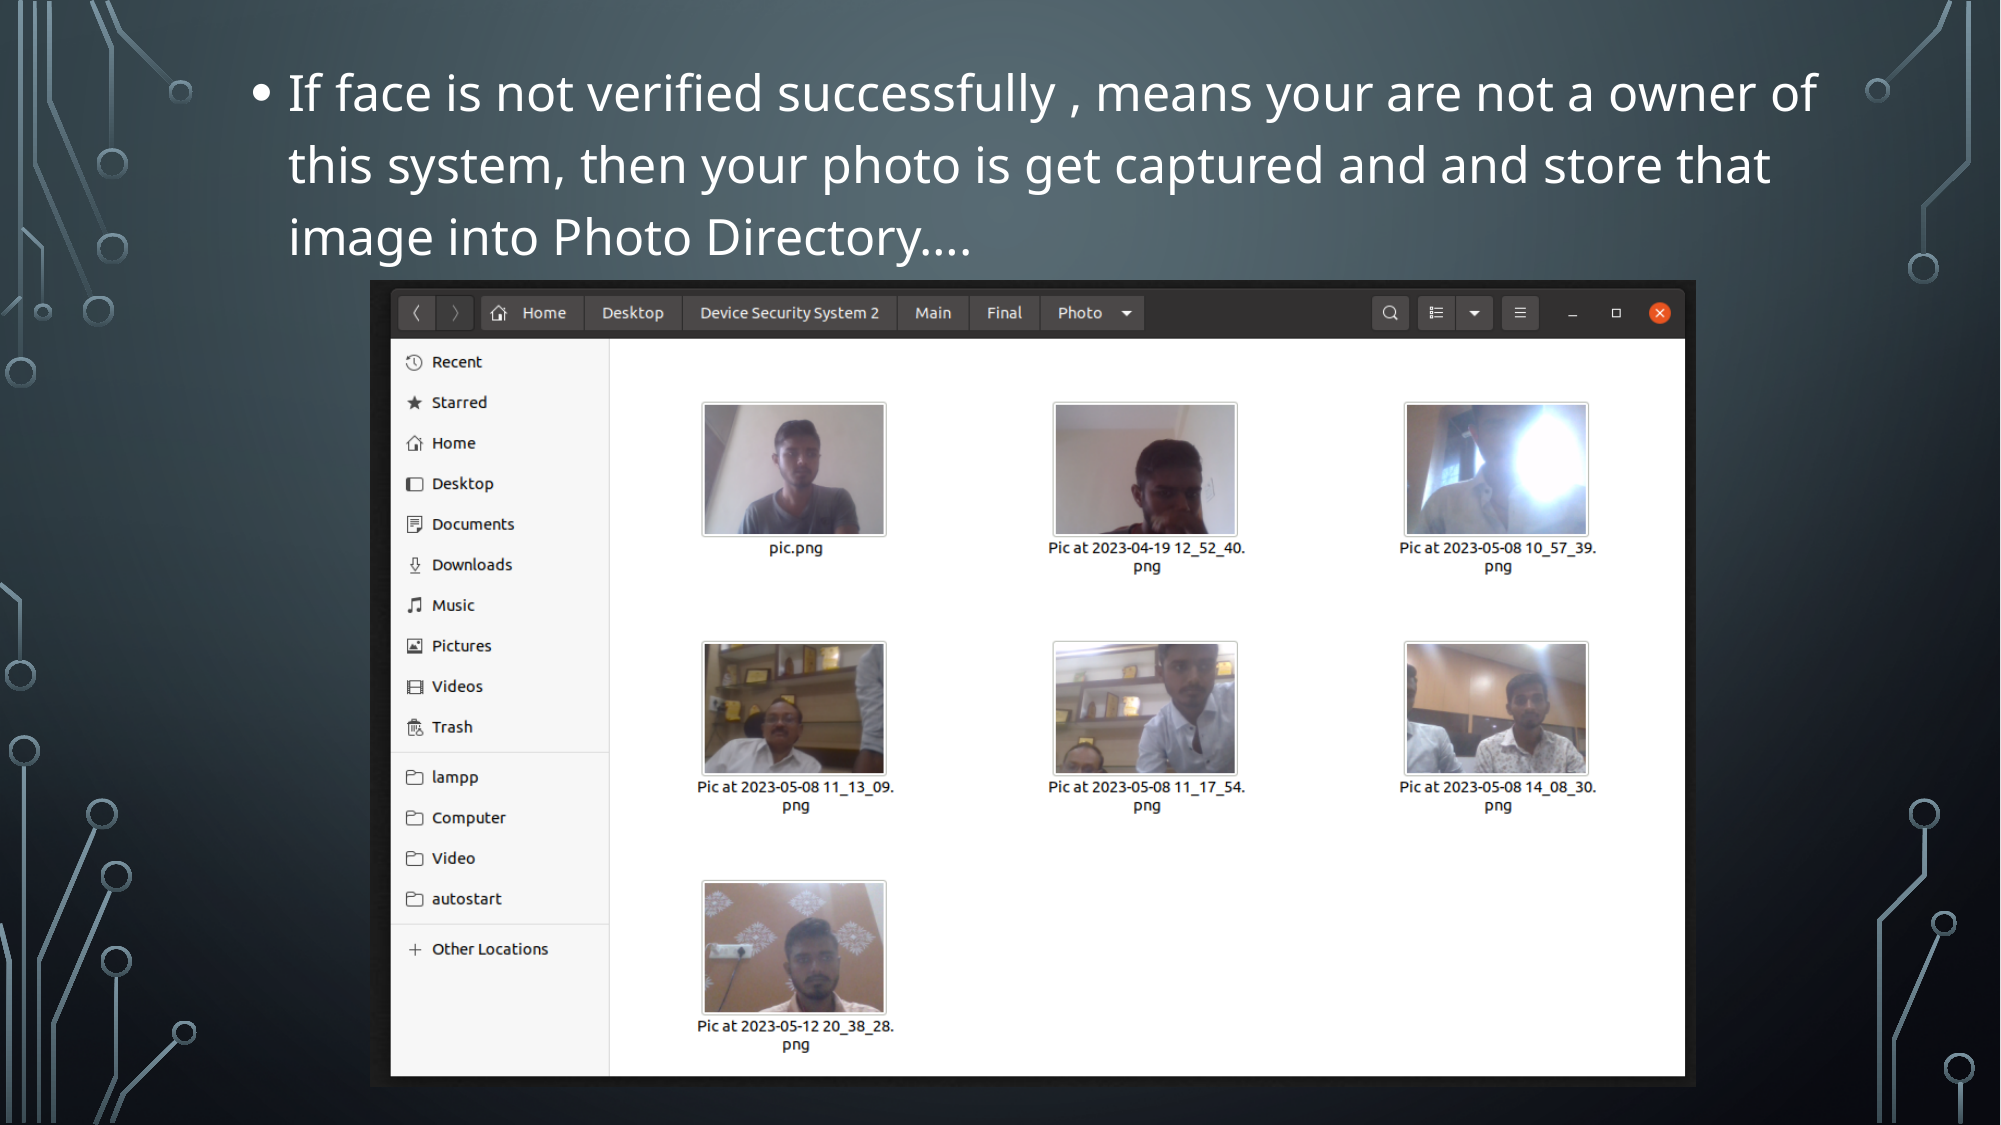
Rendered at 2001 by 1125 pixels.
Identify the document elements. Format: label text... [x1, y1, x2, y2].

picture [370, 280, 1697, 1087]
list If face is not verified successfully , means your are not a owner of this system, then your photo is get captured and and store that image into Photo Directory…. [235, 42, 1861, 313]
